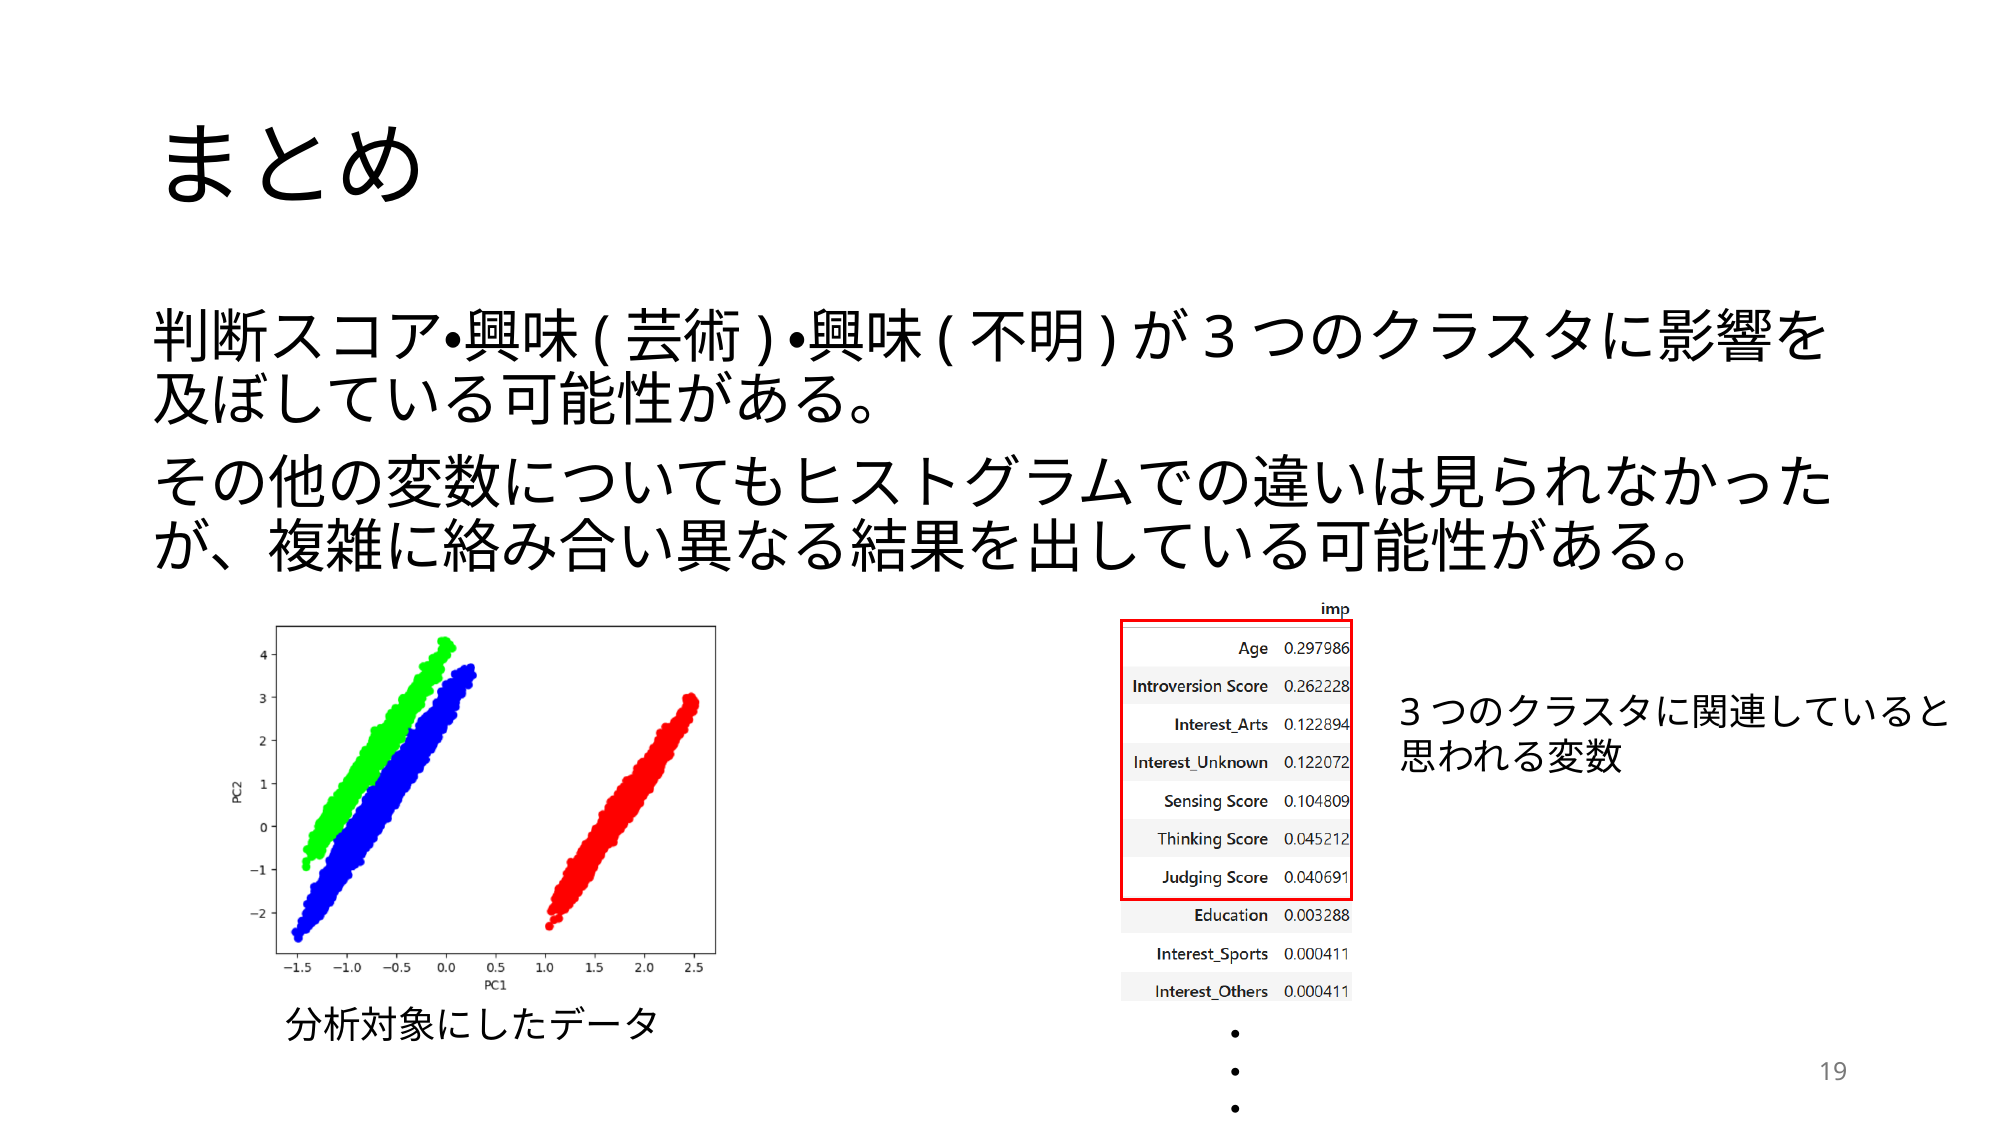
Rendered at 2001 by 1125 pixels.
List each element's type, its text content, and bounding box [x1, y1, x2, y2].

slide_number 19 [1412, 1042, 1863, 1103]
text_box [1120, 593, 1353, 1101]
picture [223, 620, 724, 992]
list 判断スコア・興味(芸術)・興味(不明)が3つのクラスタに影響を及ぼしている可能性がある。 その他の変数についてもヒストグラムでの違いは見られなかったが、複雑に絡み合い異なる結果を出している可能性がある。 [137, 299, 1863, 1014]
text_box 分析対象にしたデータ [270, 994, 676, 1054]
text_box 3つのクラスタに関連していると 思われる変数 [1384, 680, 1968, 786]
title まとめ [137, 59, 1863, 278]
